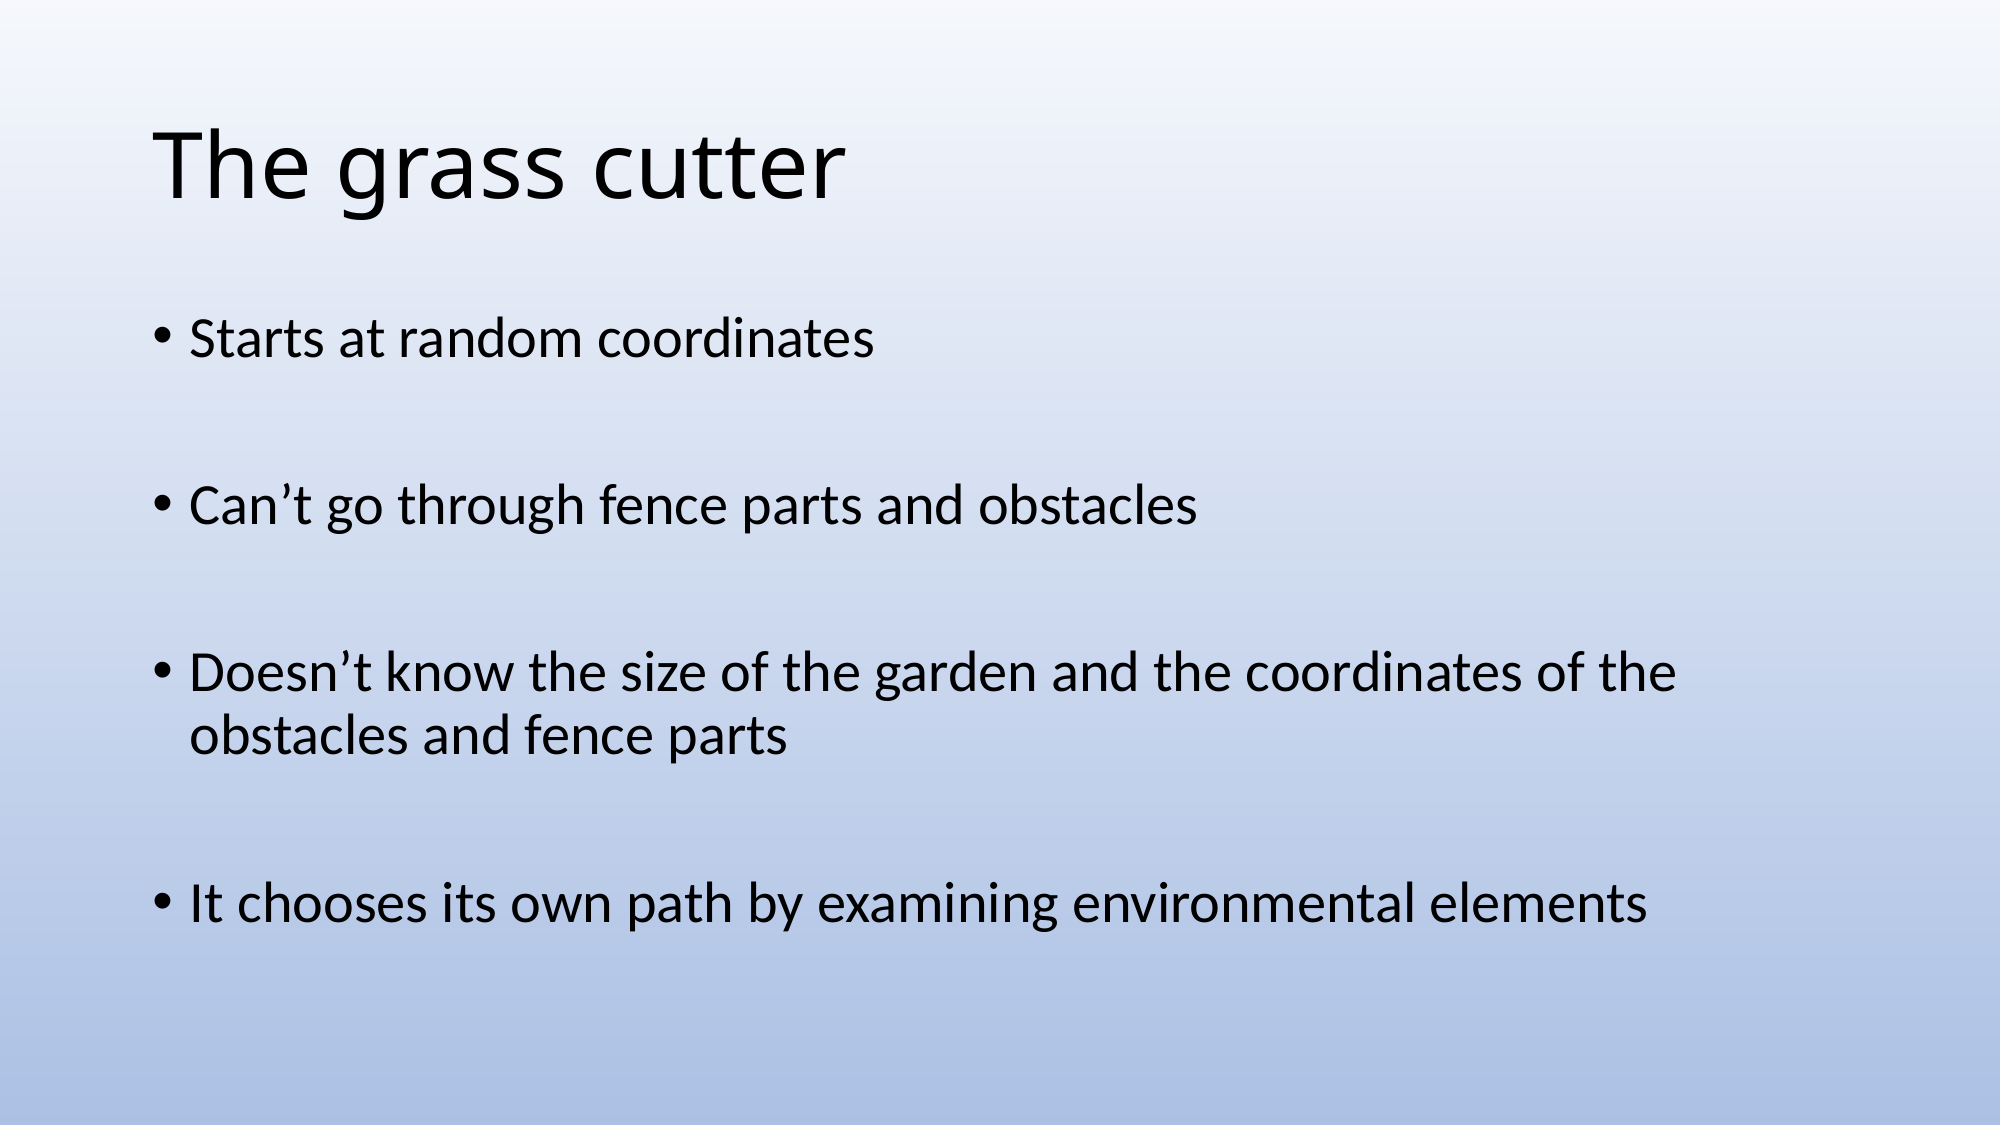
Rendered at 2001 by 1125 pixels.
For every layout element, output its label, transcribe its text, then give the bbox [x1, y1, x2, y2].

list Starts at random coordinates Can’t go through fence parts and obstacles Doesn’t know the size of the garden and the coordinates of the obstacles and fence parts It chooses its own path by examining environmental elements [137, 299, 1863, 1014]
title The grass cutter [137, 59, 1863, 278]
